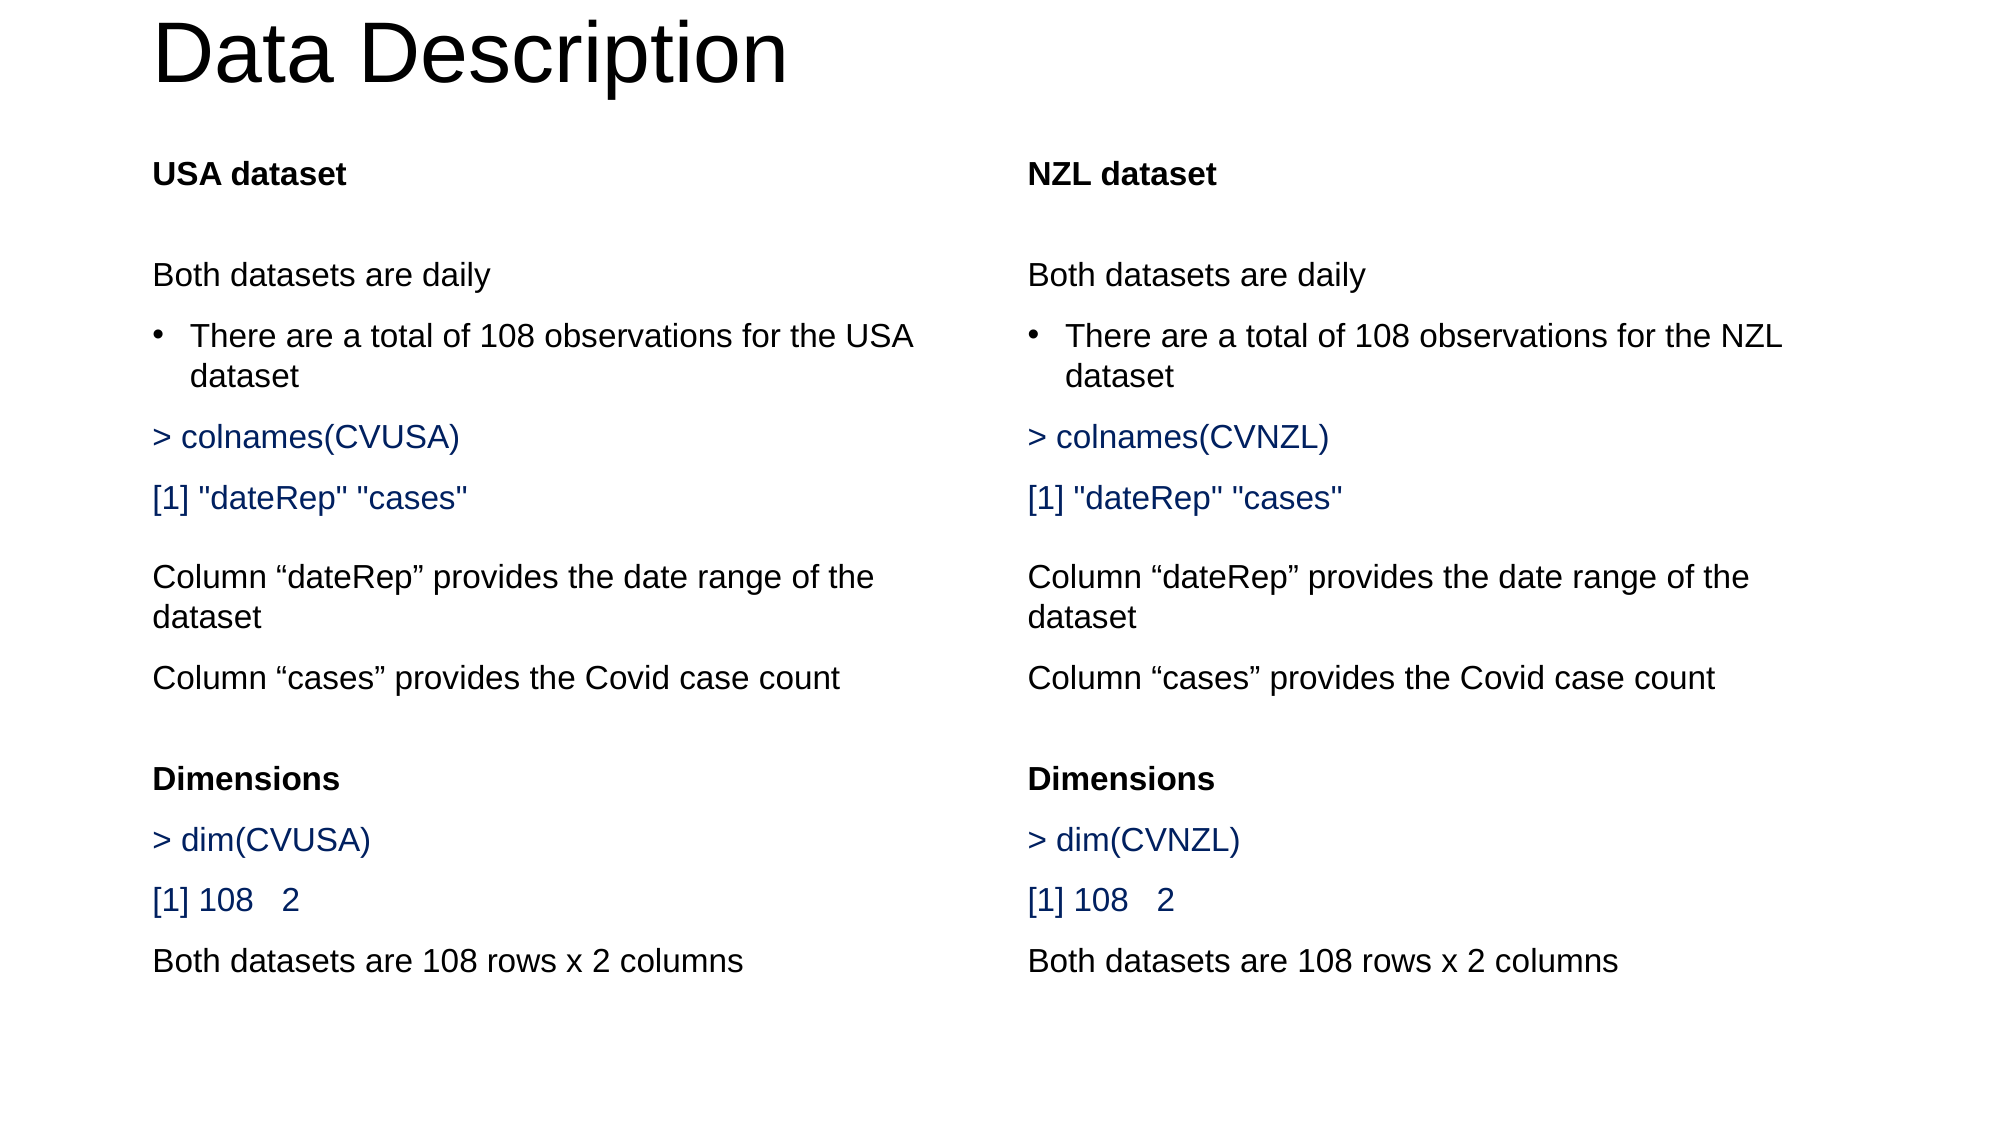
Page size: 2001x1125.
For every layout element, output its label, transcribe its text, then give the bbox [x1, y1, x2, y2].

title Data Description [137, 0, 1863, 109]
list USA dataset Both datasets are daily There are a total of 108 observations for the USA dataset > colnames(CVUSA) [1] "dateRep" "cases" Column “dateRep” provides the date range of the dataset Column “cases” provides the Covid case count Dimensions > dim(CVUSA) [1] 108 2 Both datasets are 108 rows x 2 columns [137, 149, 988, 1025]
text_box NZL dataset Both datasets are daily There are a total of 108 observations for the NZL dataset > colnames(CVNZL) [1] "dateRep" "cases" Column “dateRep” provides the date range of the dataset Column “cases” provides the Covid case count Dimensions > dim(CVNZL) [1] 108 2 Both datasets are 108 rows x 2 columns [1012, 149, 1863, 1025]
